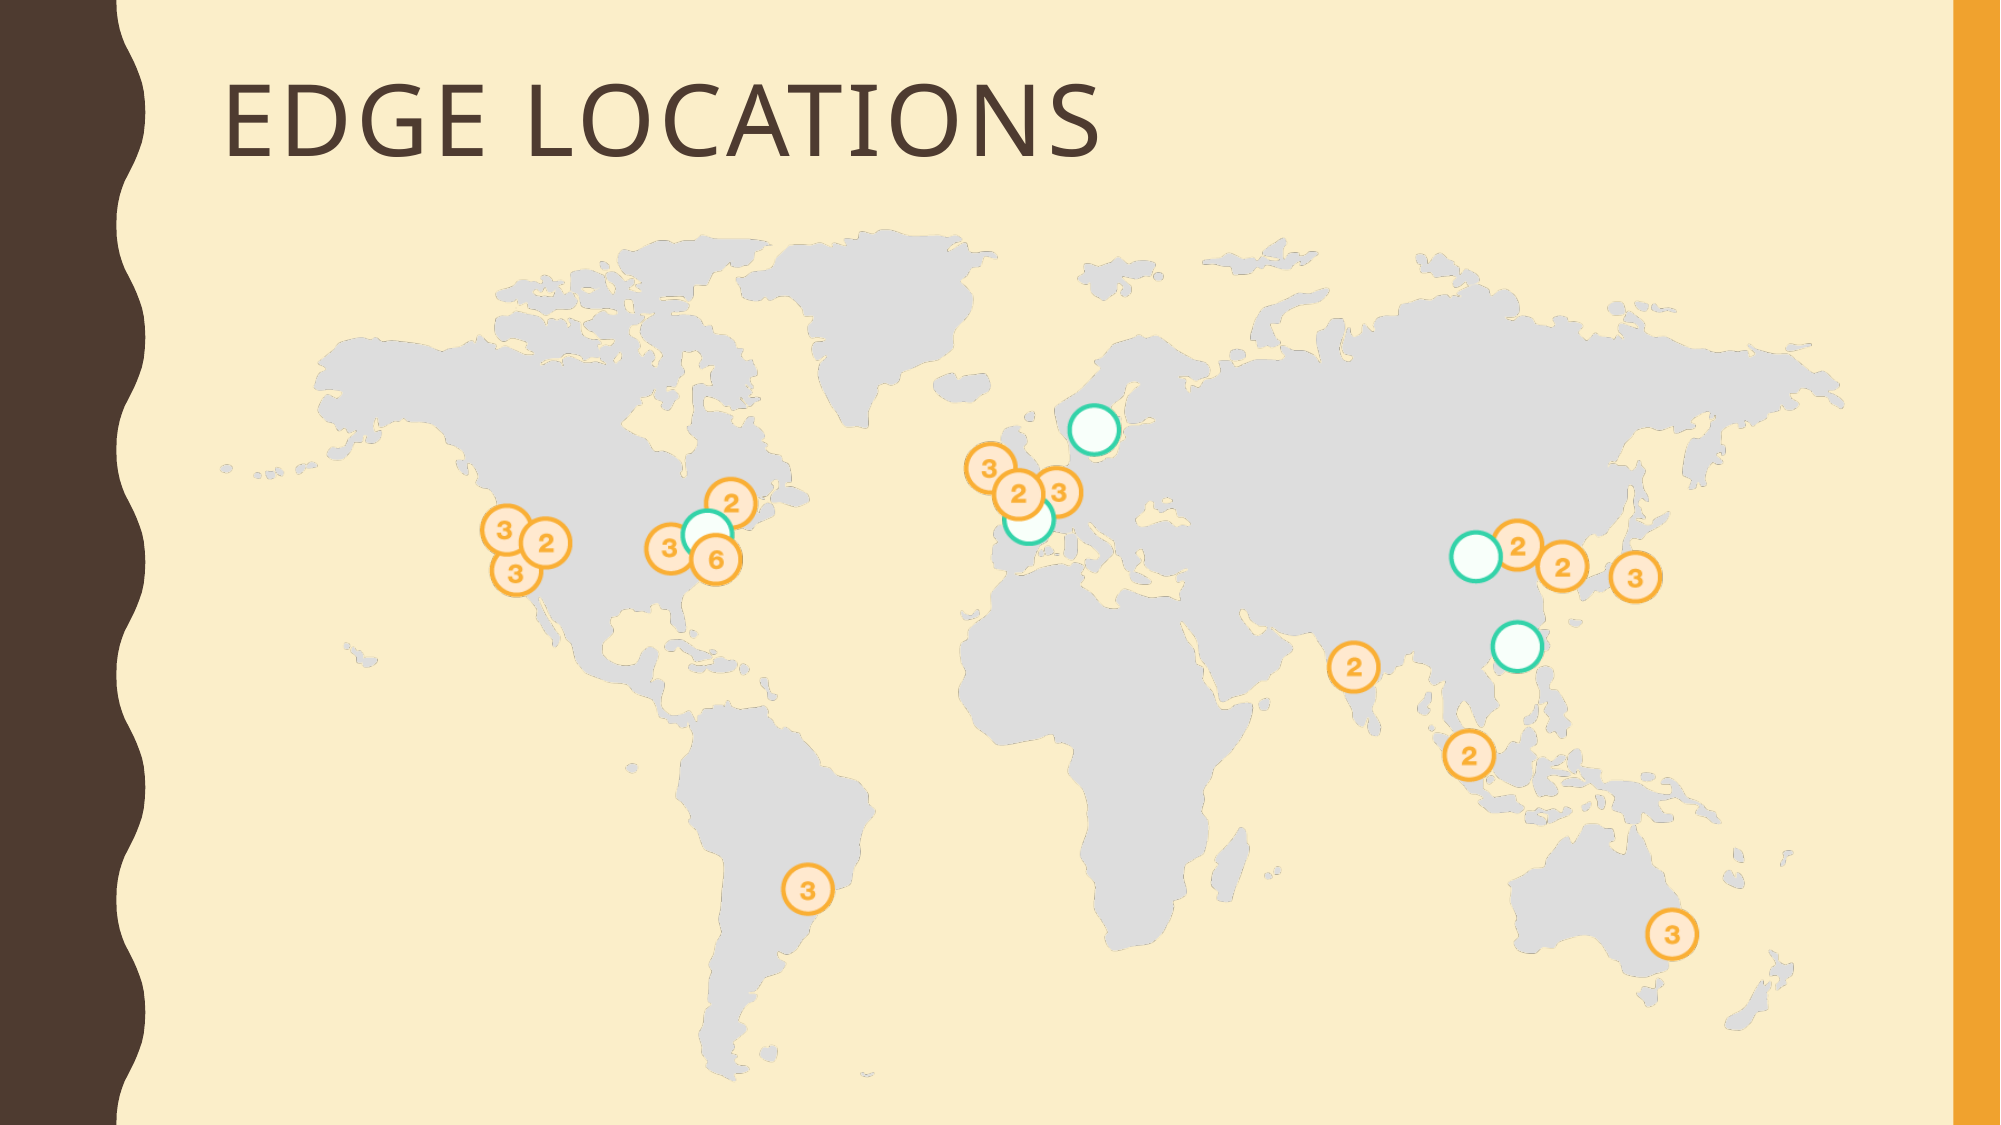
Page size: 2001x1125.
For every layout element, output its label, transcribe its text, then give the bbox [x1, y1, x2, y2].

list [205, 191, 1875, 1125]
title Edge Locations [205, 62, 1875, 186]
